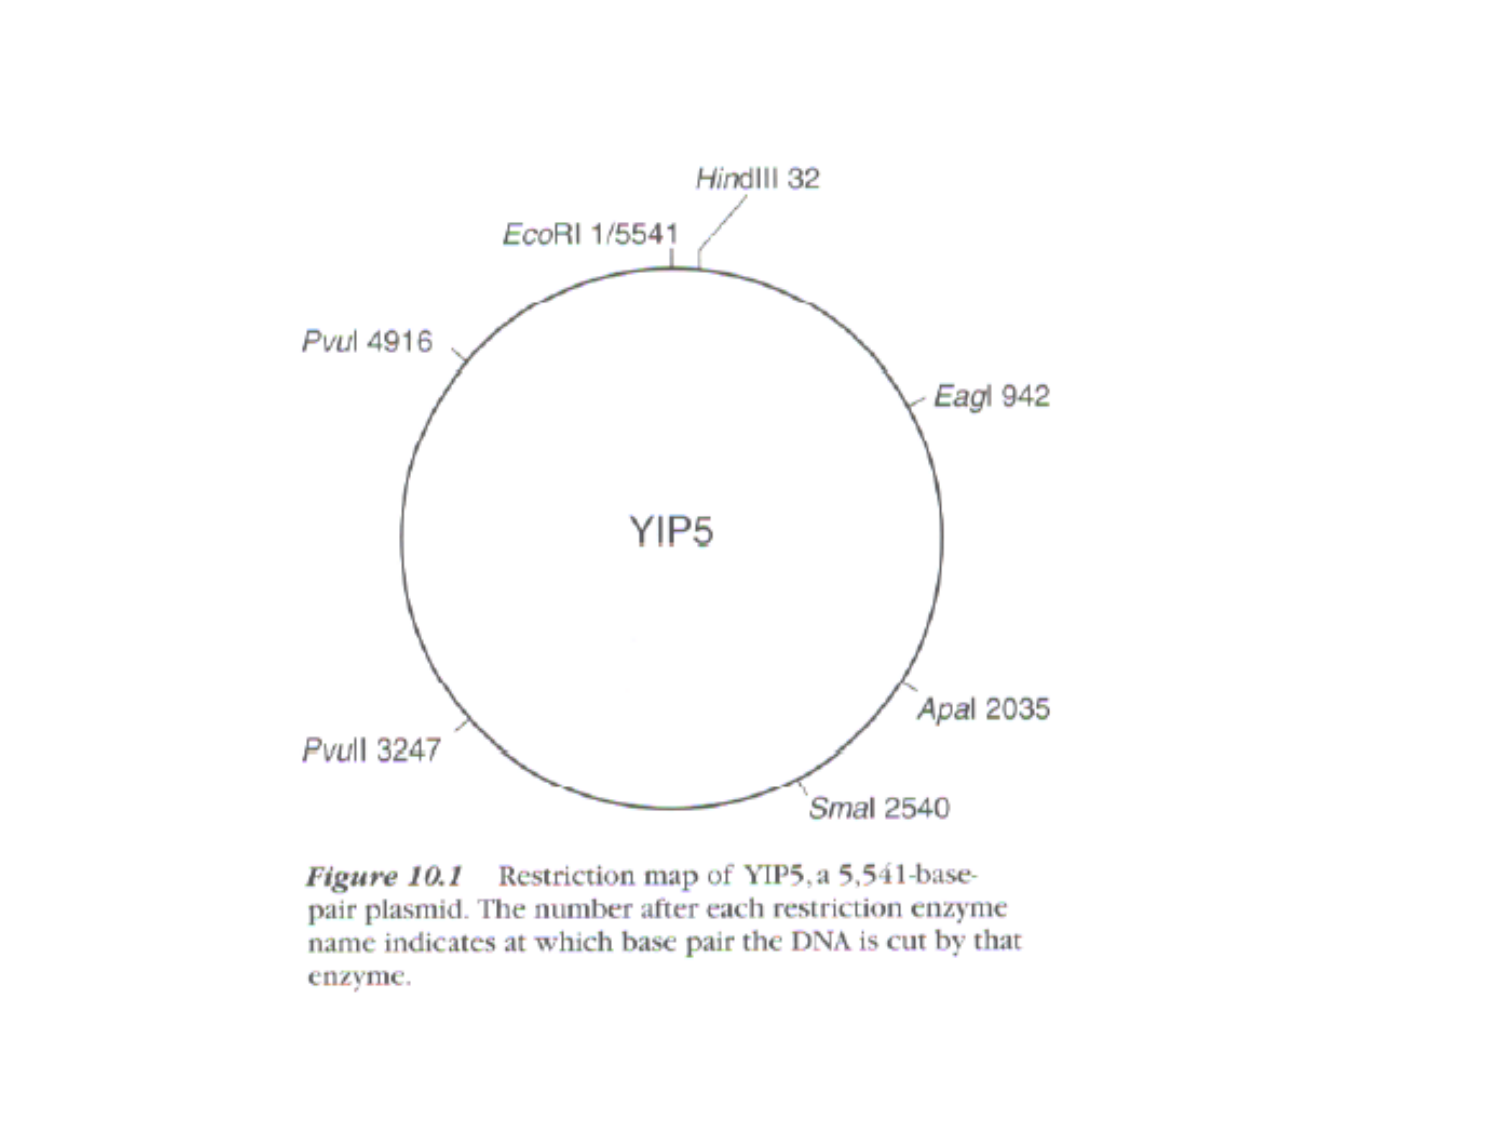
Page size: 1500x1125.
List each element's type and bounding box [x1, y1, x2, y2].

picture [262, 74, 1090, 1038]
